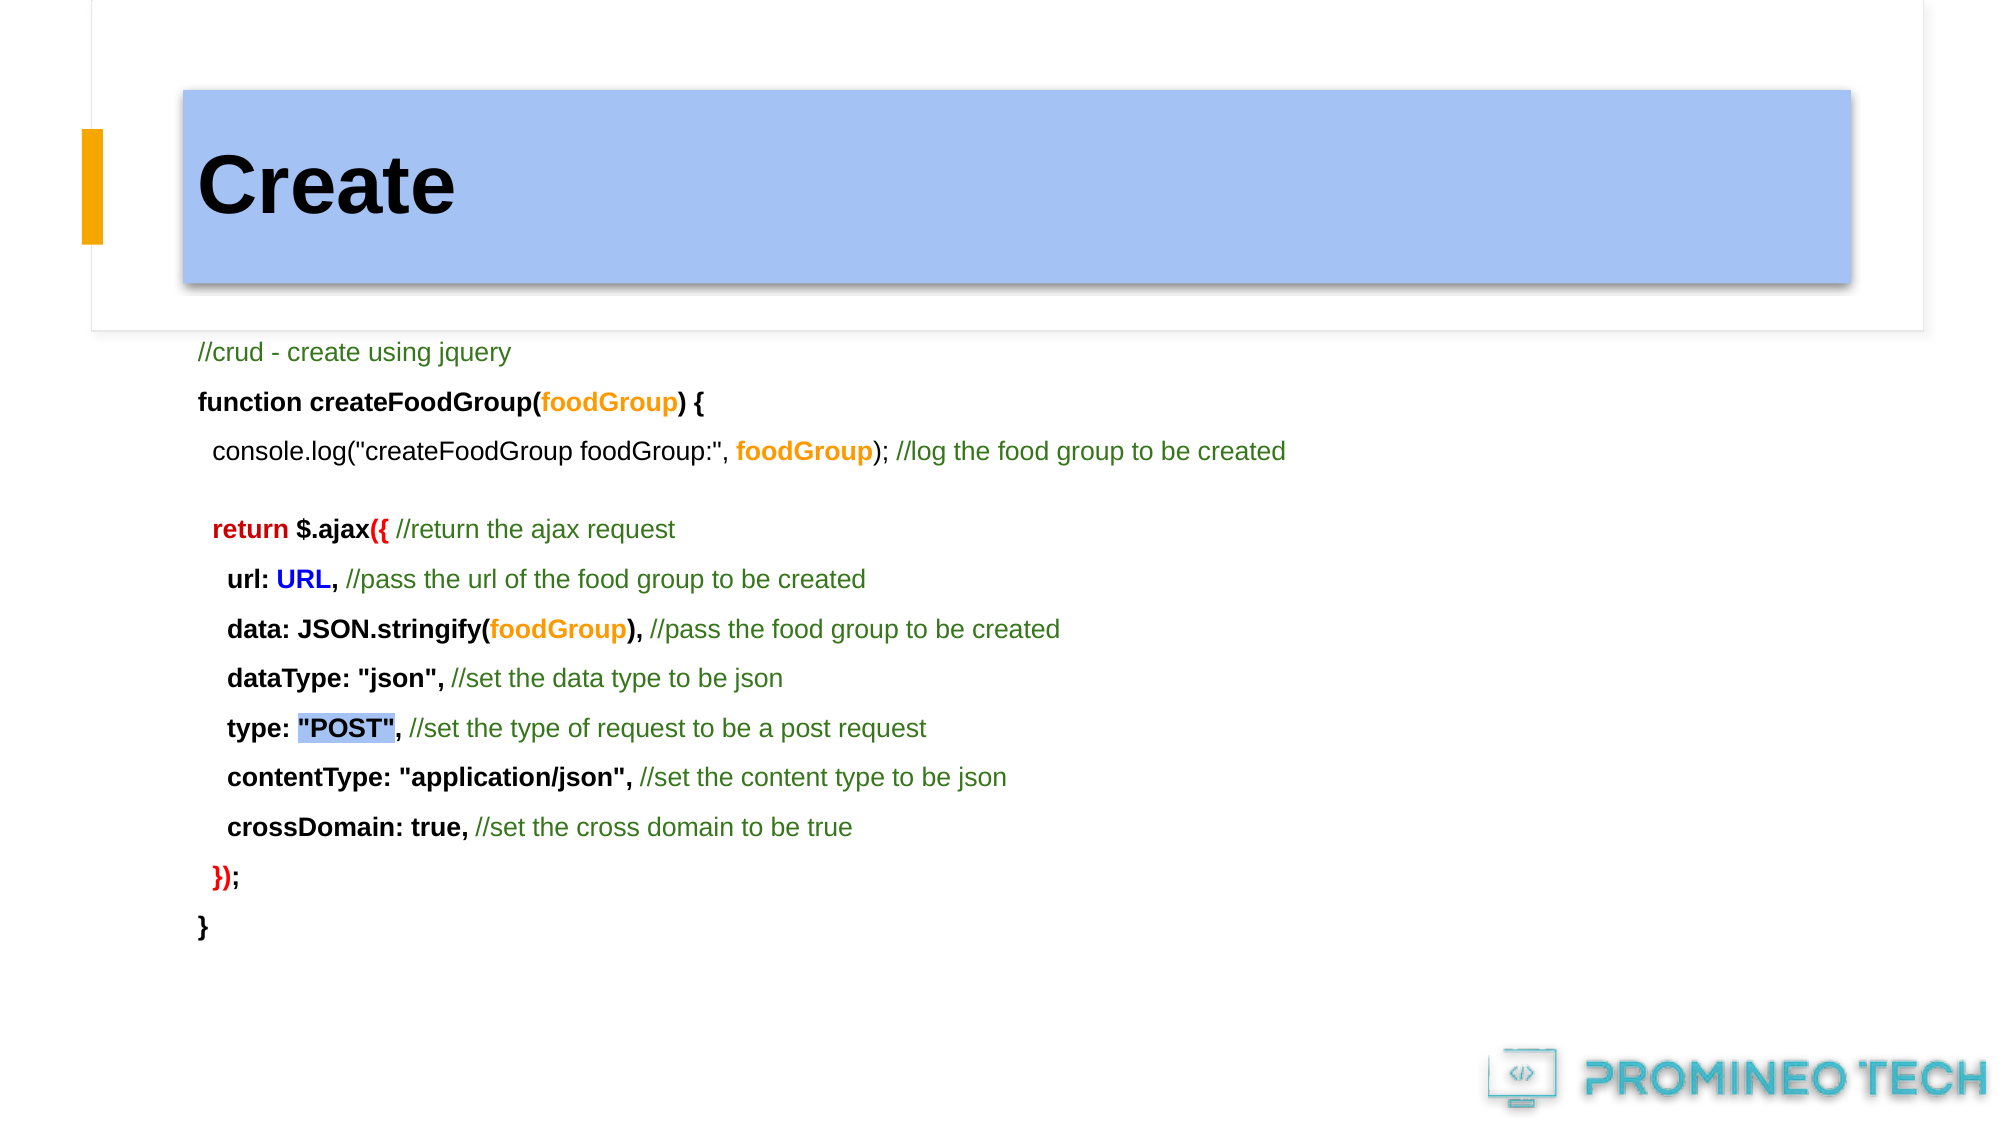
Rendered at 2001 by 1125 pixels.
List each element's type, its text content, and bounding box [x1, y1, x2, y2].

picture [1488, 1032, 1986, 1125]
title Create [183, 90, 1851, 284]
list //crud - create using jquery function createFoodGroup(foodGroup) { console.log("createFoodGroup foodGroup:", foodGroup); //log the food group to be created return $.ajax({ //return the ajax request url: URL, //pass the url of the food group to be created data: JSON.stringify(foodGroup), //pass the food group to be created dataType: "json", //set the data type to be json type: "POST", //set the type of request to be a post request contentType: "application/json", //set the content type to be json crossDomain: true, //set the cross domain to be true }); } [183, 331, 1851, 1013]
